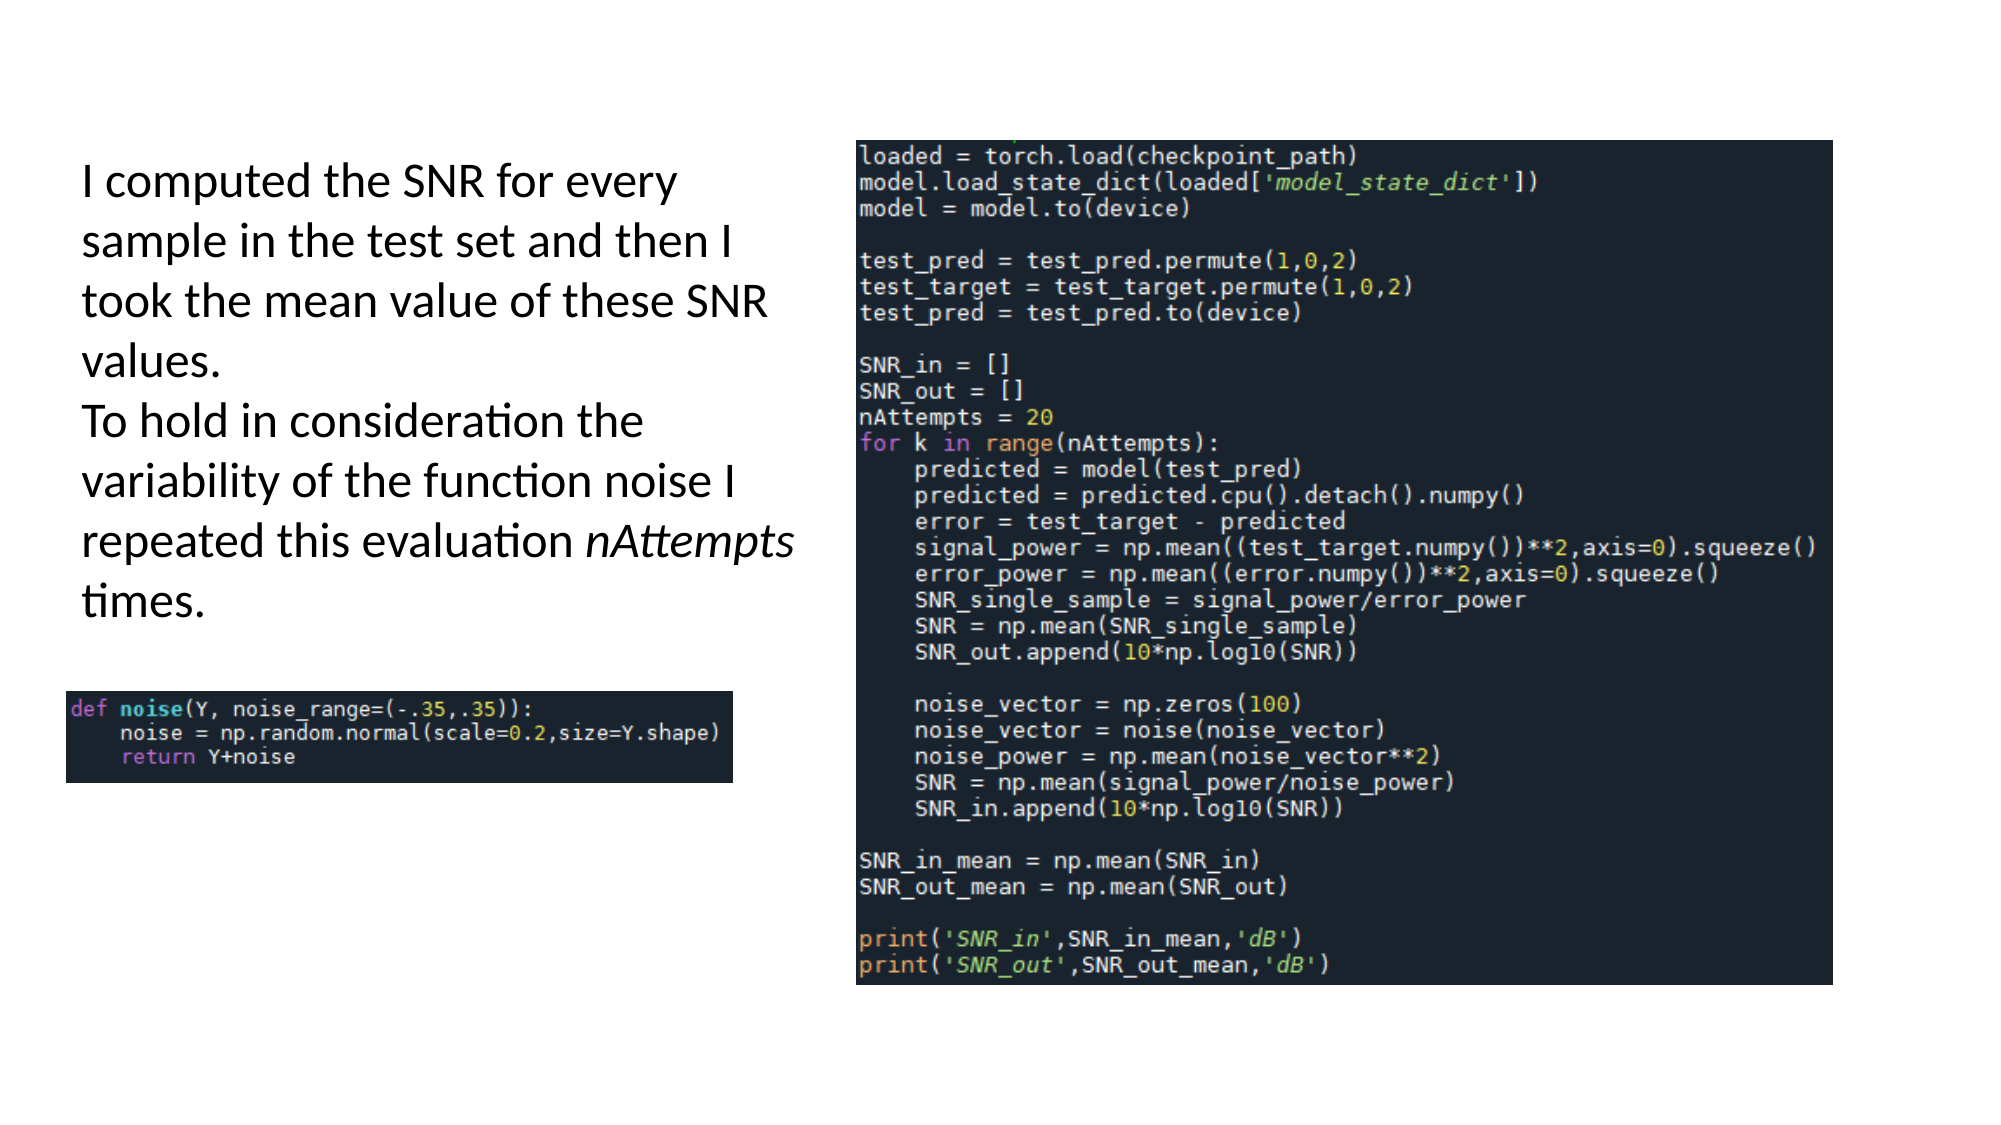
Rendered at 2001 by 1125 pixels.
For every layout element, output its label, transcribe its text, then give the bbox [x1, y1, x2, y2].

picture [66, 691, 733, 783]
text_box I computed the SNR for every sample in the test set and then I took the mean value of these SNR values. To hold in consideration the variability of the function noise I repeated this evaluation nAttempts times. [66, 140, 813, 636]
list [856, 140, 1833, 985]
